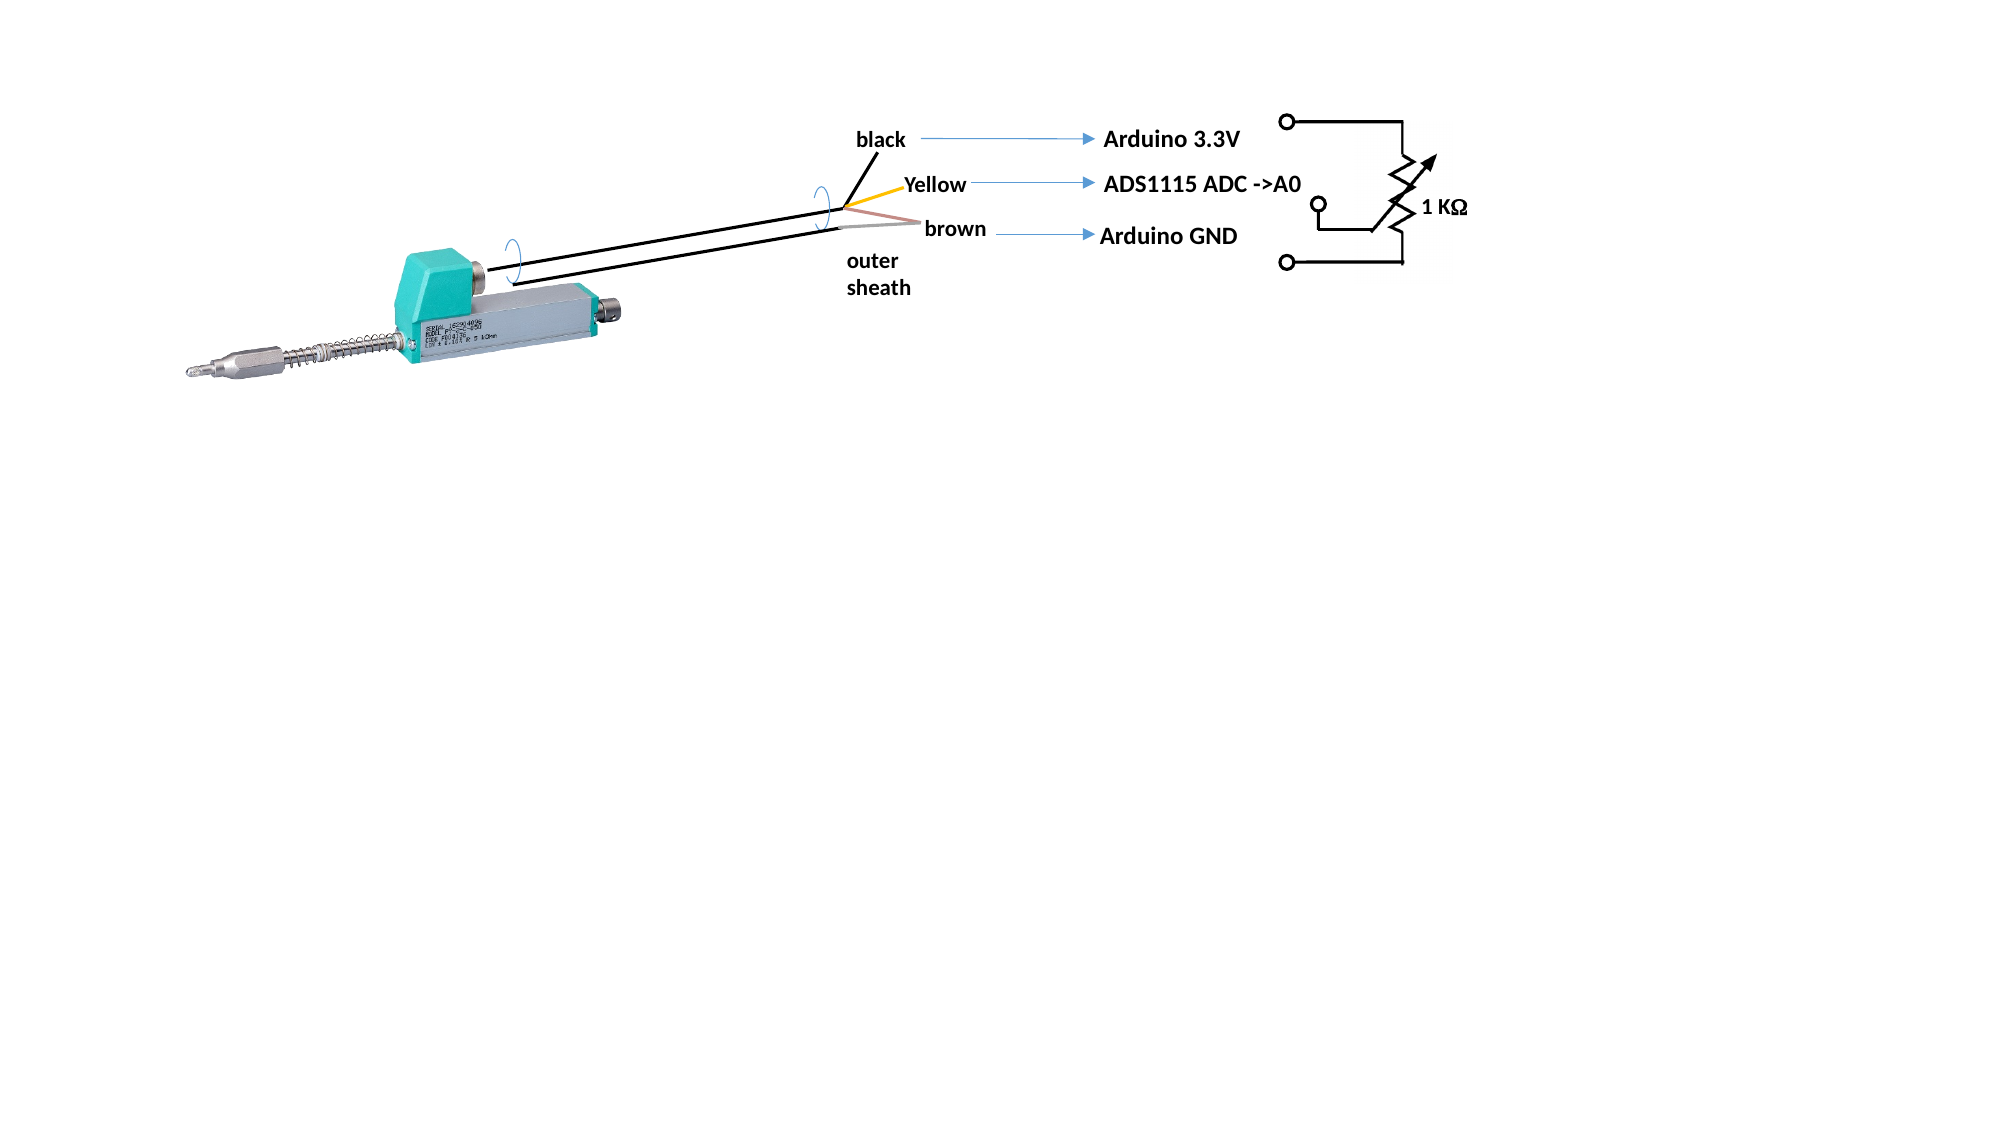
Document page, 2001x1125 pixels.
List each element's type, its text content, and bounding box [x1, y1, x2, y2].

text_box brown [909, 205, 1002, 249]
text_box [1278, 254, 1295, 271]
text_box outer sheath [832, 237, 927, 308]
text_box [487, 208, 843, 271]
picture [1354, 121, 1453, 284]
text_box Arduino GND [1085, 211, 1253, 257]
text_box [845, 187, 904, 207]
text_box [843, 208, 922, 223]
text_box ADS1115 ADC ->A0 [1089, 160, 1317, 205]
text_box Yellow [889, 162, 982, 205]
text_box [1310, 195, 1327, 212]
text_box [1278, 113, 1295, 130]
text_box [813, 186, 831, 208]
text_box black [841, 117, 921, 160]
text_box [512, 227, 843, 285]
picture [159, 82, 667, 545]
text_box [838, 222, 921, 228]
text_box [843, 152, 878, 208]
text_box 1 K [1453, 184, 1500, 227]
text_box Arduino 3.3V [1089, 114, 1256, 160]
